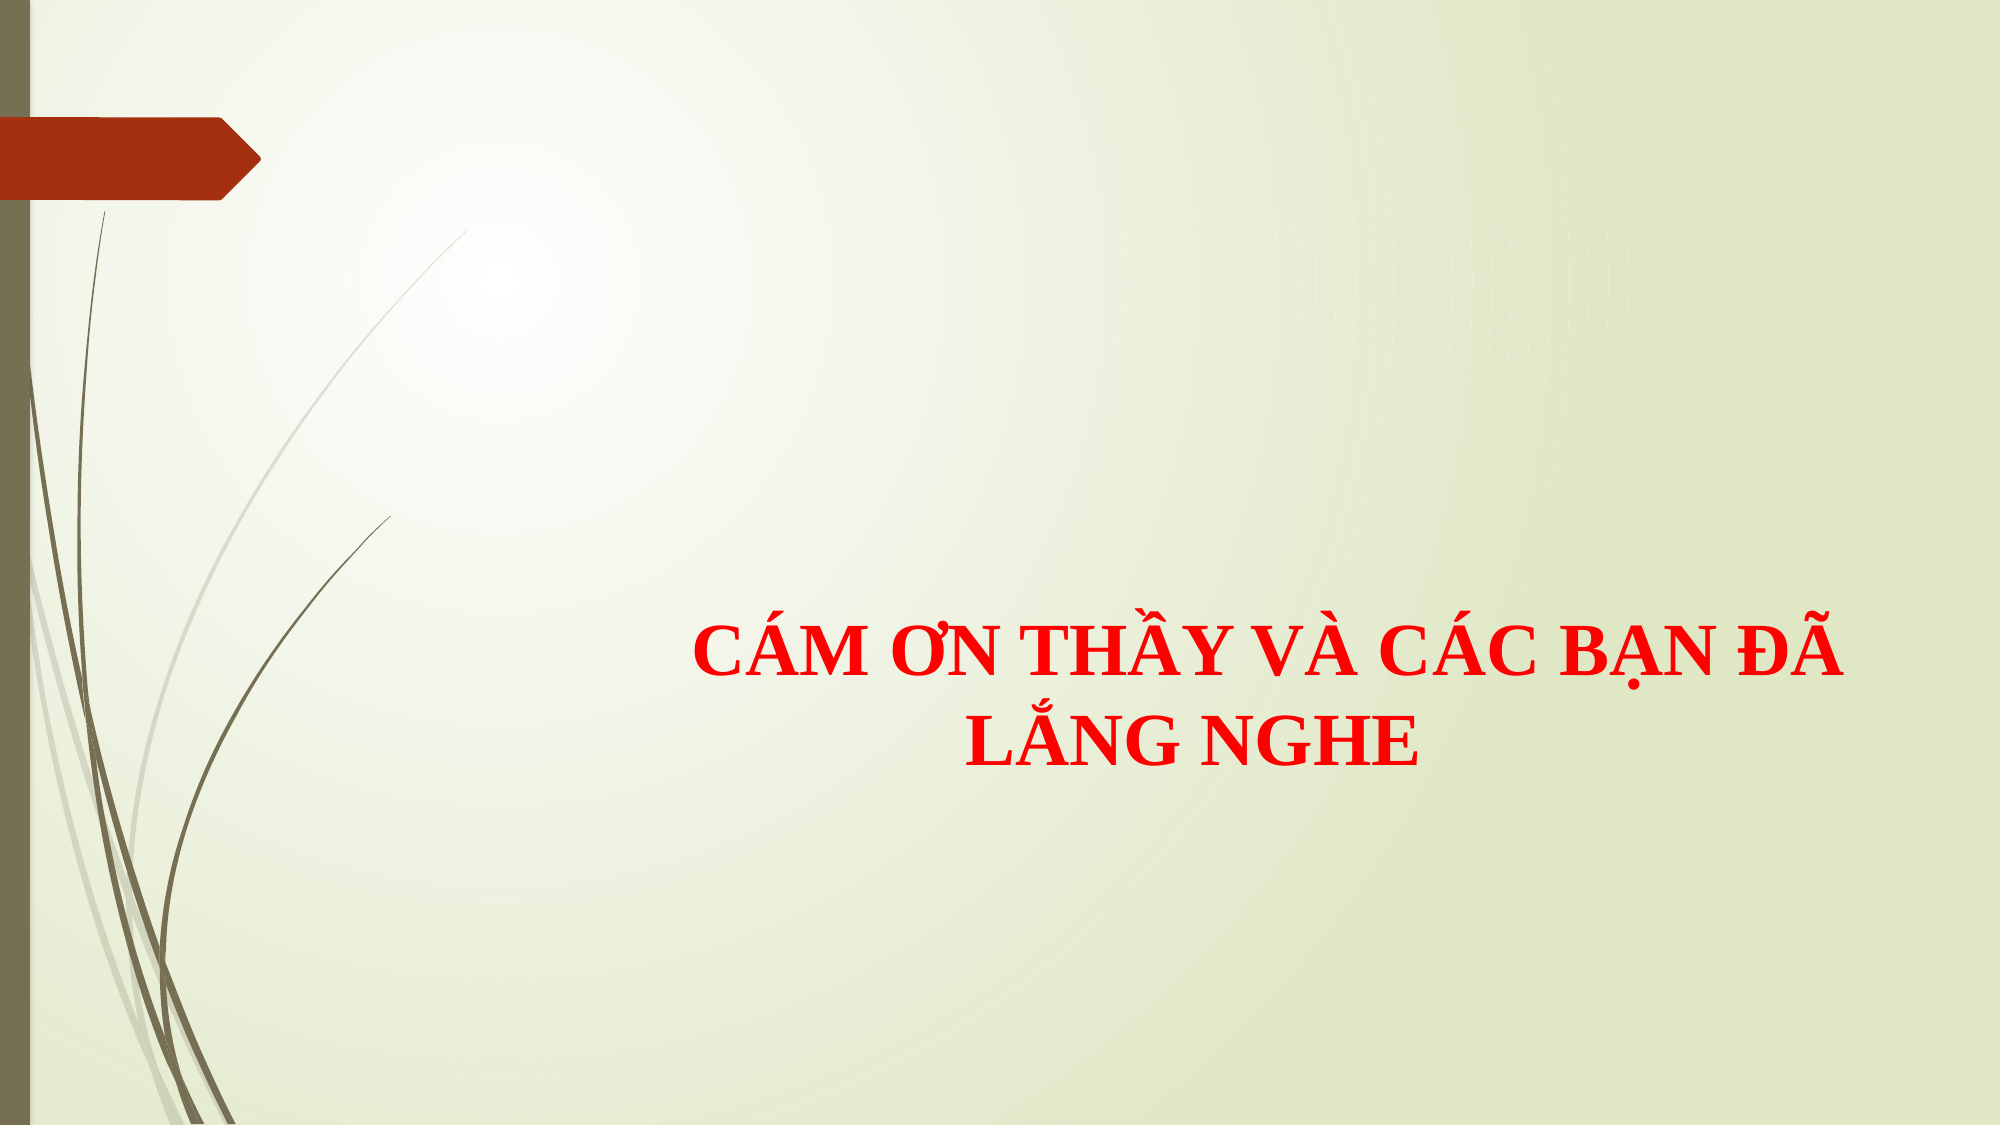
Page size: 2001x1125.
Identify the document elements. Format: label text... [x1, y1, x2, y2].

list CÁM ƠN THẦY VÀ CÁC BẠN ĐÃ LẮNG NGHE [424, 350, 1888, 970]
